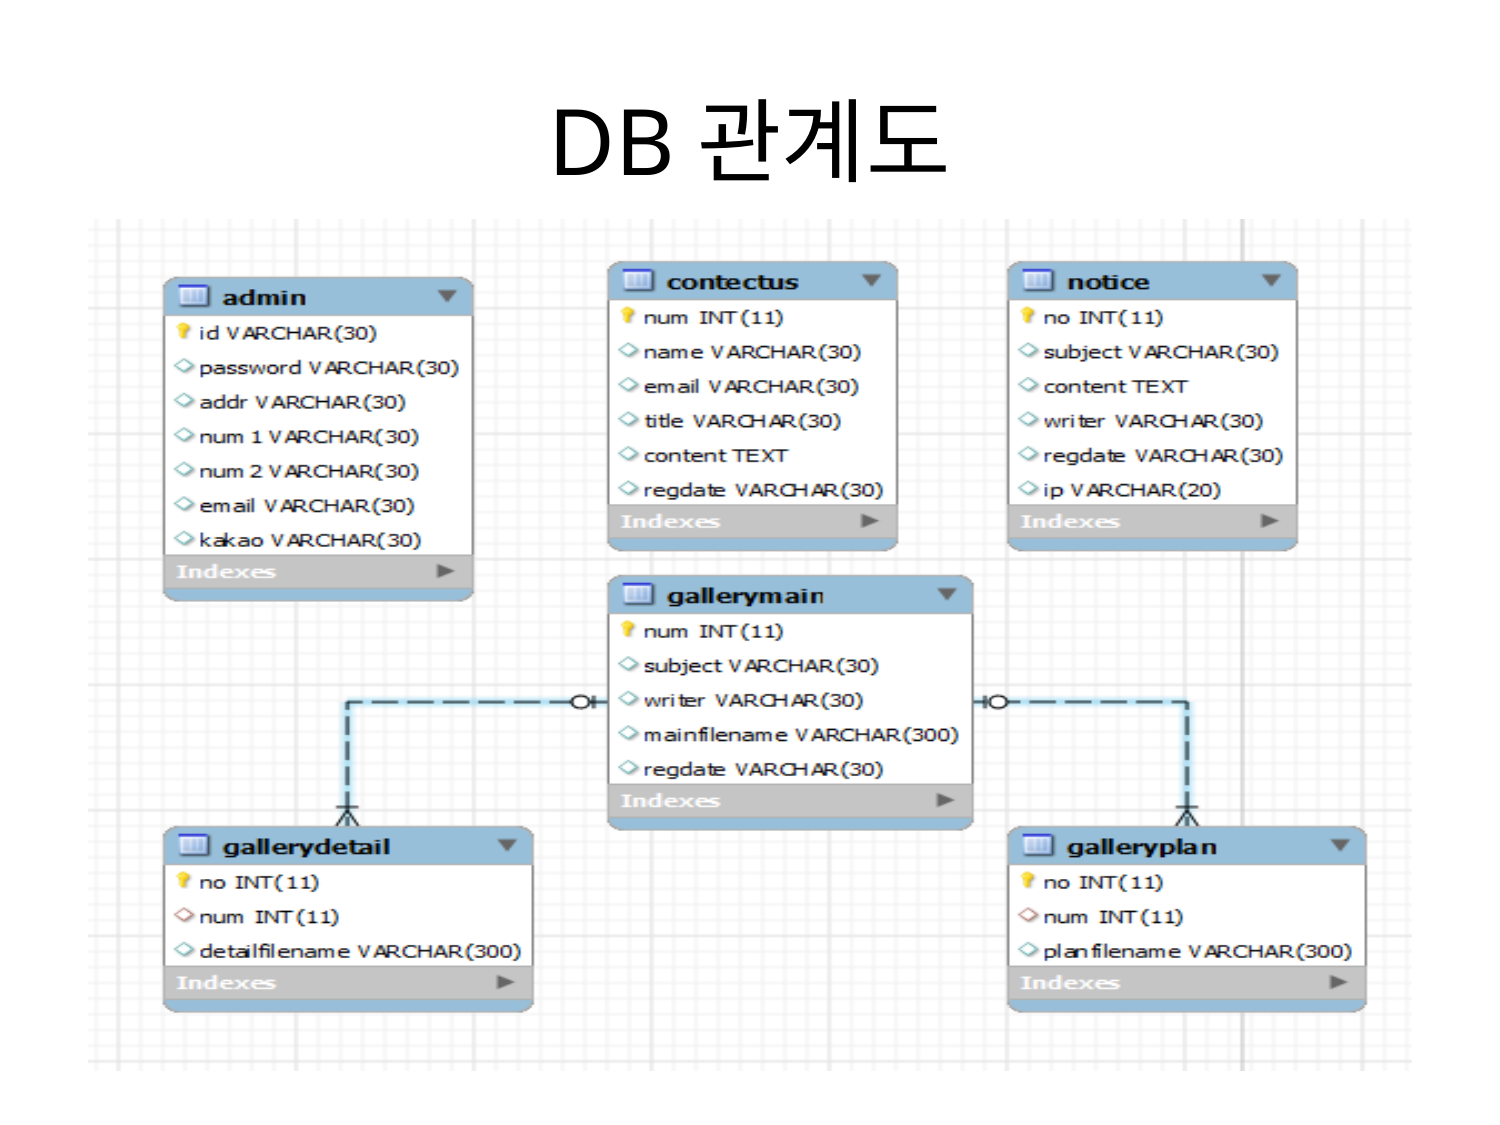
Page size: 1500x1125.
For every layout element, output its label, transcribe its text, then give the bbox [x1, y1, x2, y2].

title DB관계도 [75, 45, 1425, 233]
picture [88, 219, 1412, 1071]
